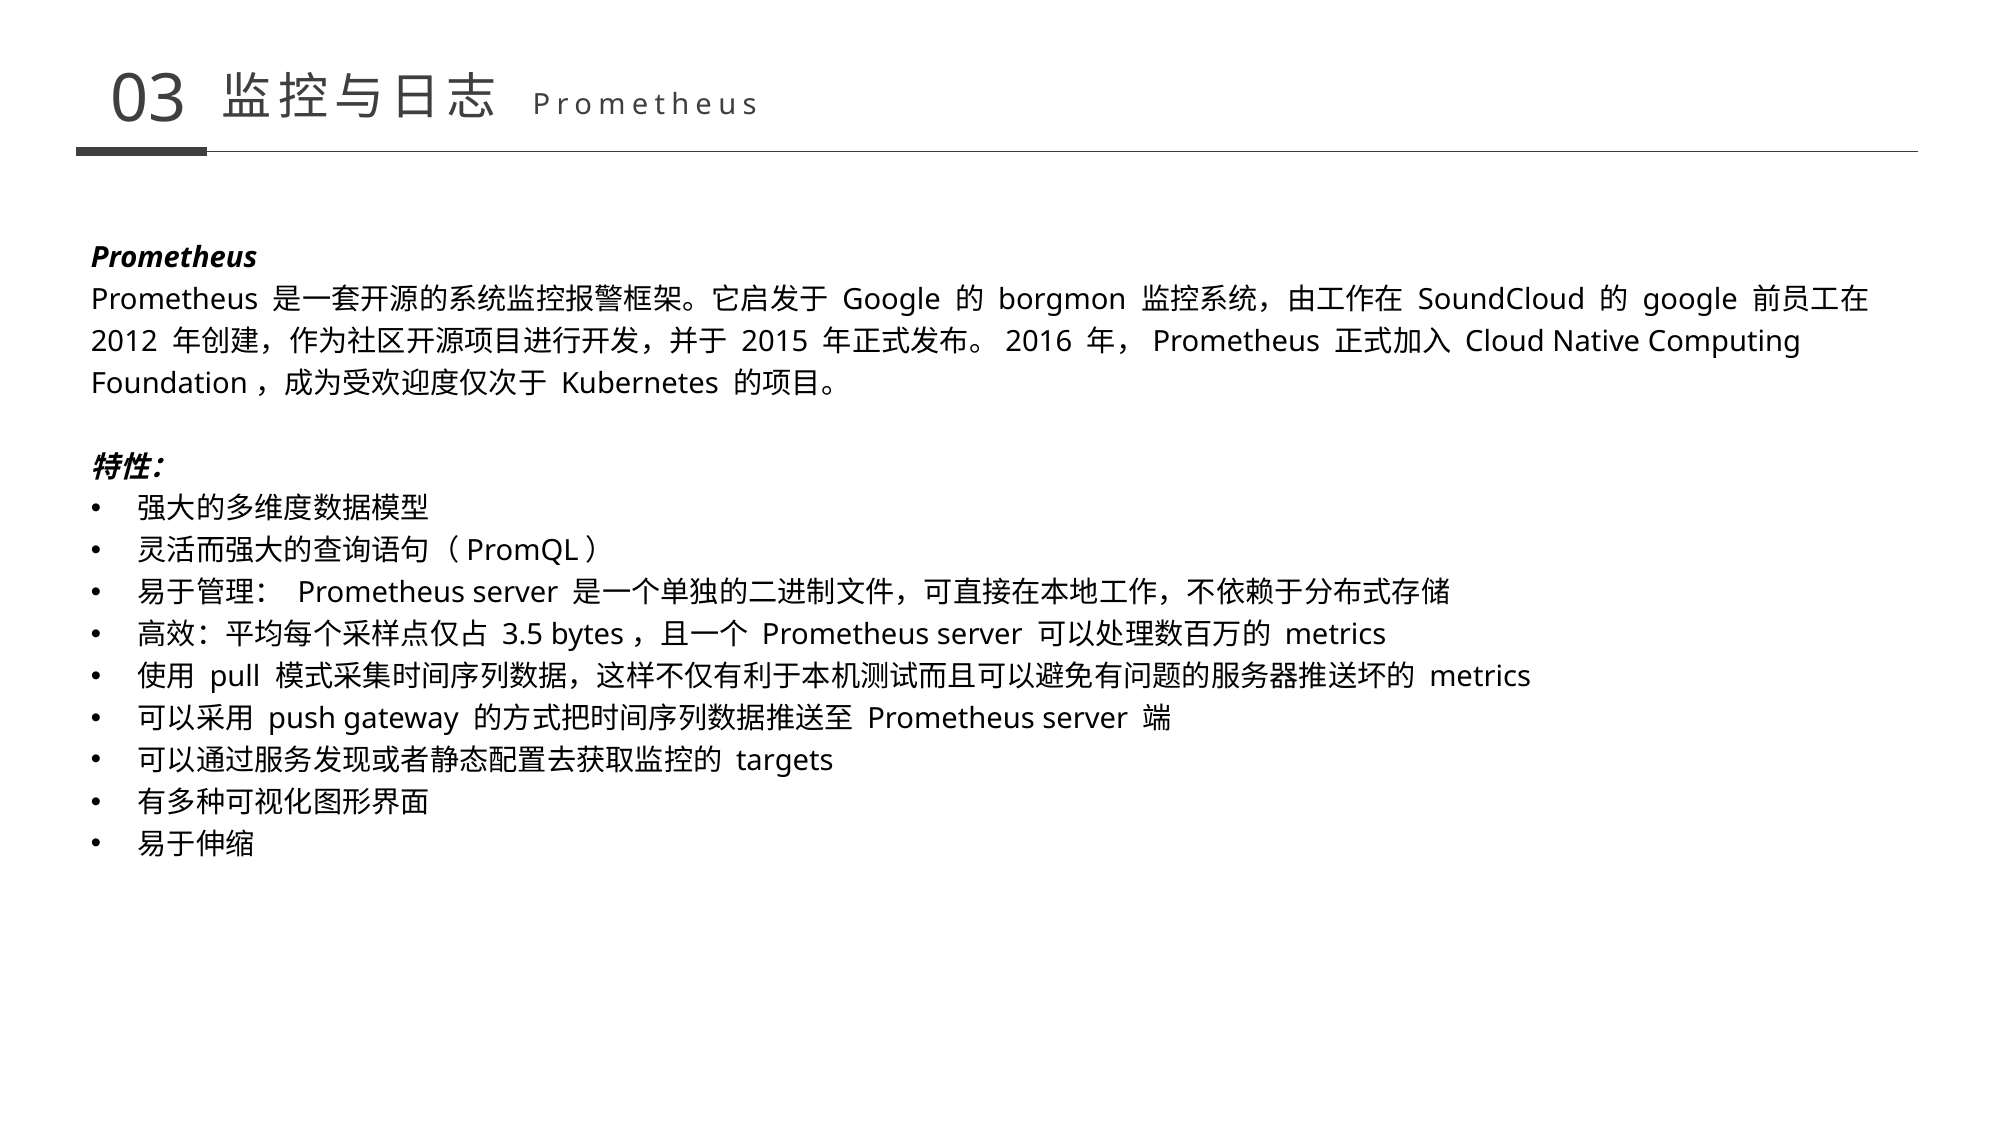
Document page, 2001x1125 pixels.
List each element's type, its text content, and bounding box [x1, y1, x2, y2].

text_box Prometheus Prometheus 是一套开源的系统监控报警框架。它启发于 Google 的 borgmon 监控系统，由工作在 SoundCloud 的 google 前员工在 2012 年创建，作为社区开源项目进行开发，并于 2015 年正式发布。2016 年，Prometheus 正式加入 Cloud Native Computing Foundation，成为受欢迎度仅次于 Kubernetes 的项目。 特性： 强大的多维度数据模型 灵活而强大的查询语句（PromQL） 易于管理： Prometheus server 是一个单独的二进制文件，可直接在本地工作，不依赖于分布式存储 高效：平均每个采样点仅占 3.5 bytes，且一个 Prometheus server 可以处理数百万的 metrics 使用 pull 模式采集时间序列数据，这样不仅有利于本机测试而且可以避免有问题的服务器推送坏的 metrics 可以采用 push gateway 的方式把时间序列数据推送至 Prometheus server 端 可以通过服务发现或者静态配置去获取监控的 targets 有多种可视化图形界面 易于伸缩 [76, 223, 1919, 868]
text_box 监控与日志 Prometheus [249, 57, 964, 132]
text_box 03 [48, 47, 249, 142]
